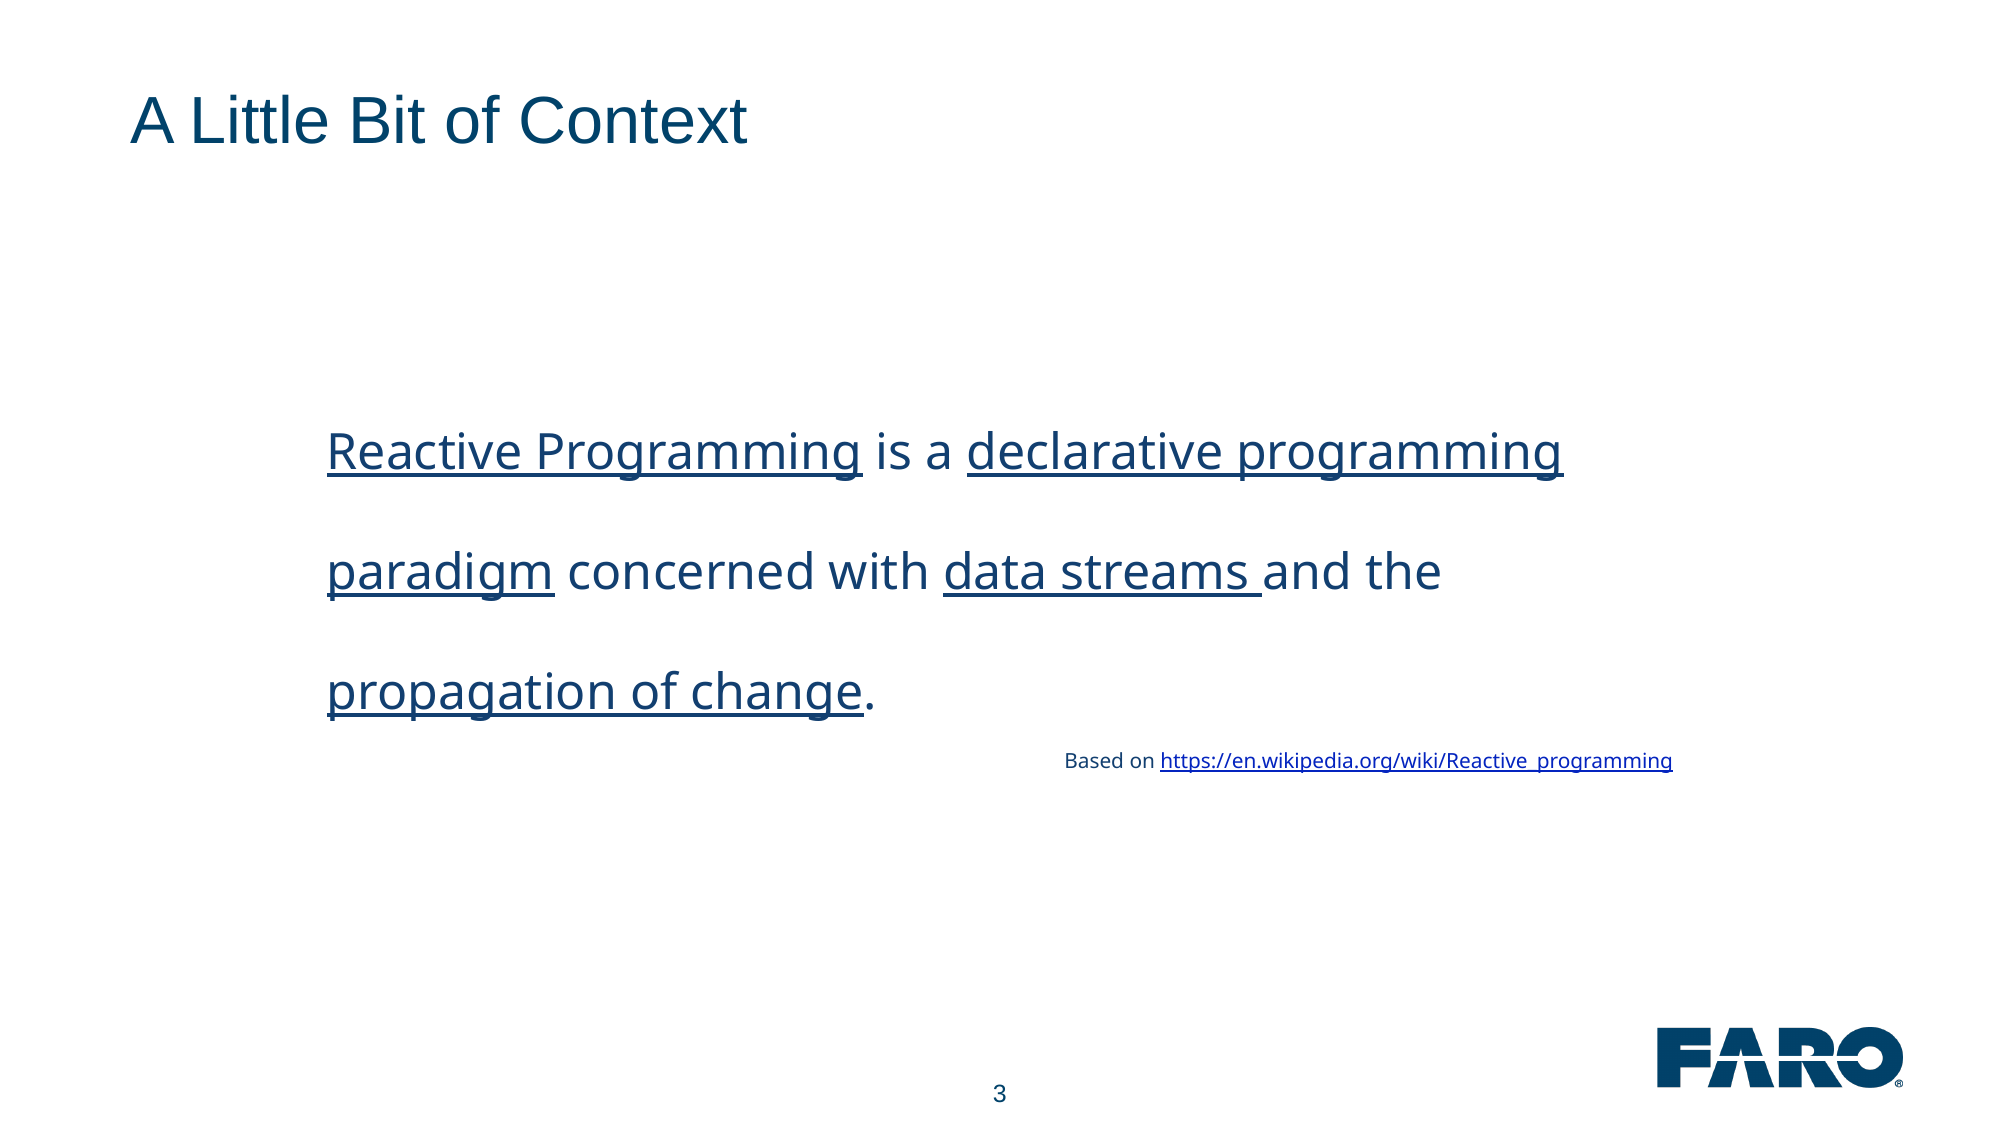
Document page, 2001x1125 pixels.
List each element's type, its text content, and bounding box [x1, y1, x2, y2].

text_box Reactive Programming is a declarative programming paradigm concerned with data streams and the propagation of change. Based on https://en.wikipedia.org/wiki/Reactive_programming [312, 351, 1688, 784]
picture [1656, 1026, 1903, 1088]
list A Little Bit of Context [115, 68, 1734, 176]
